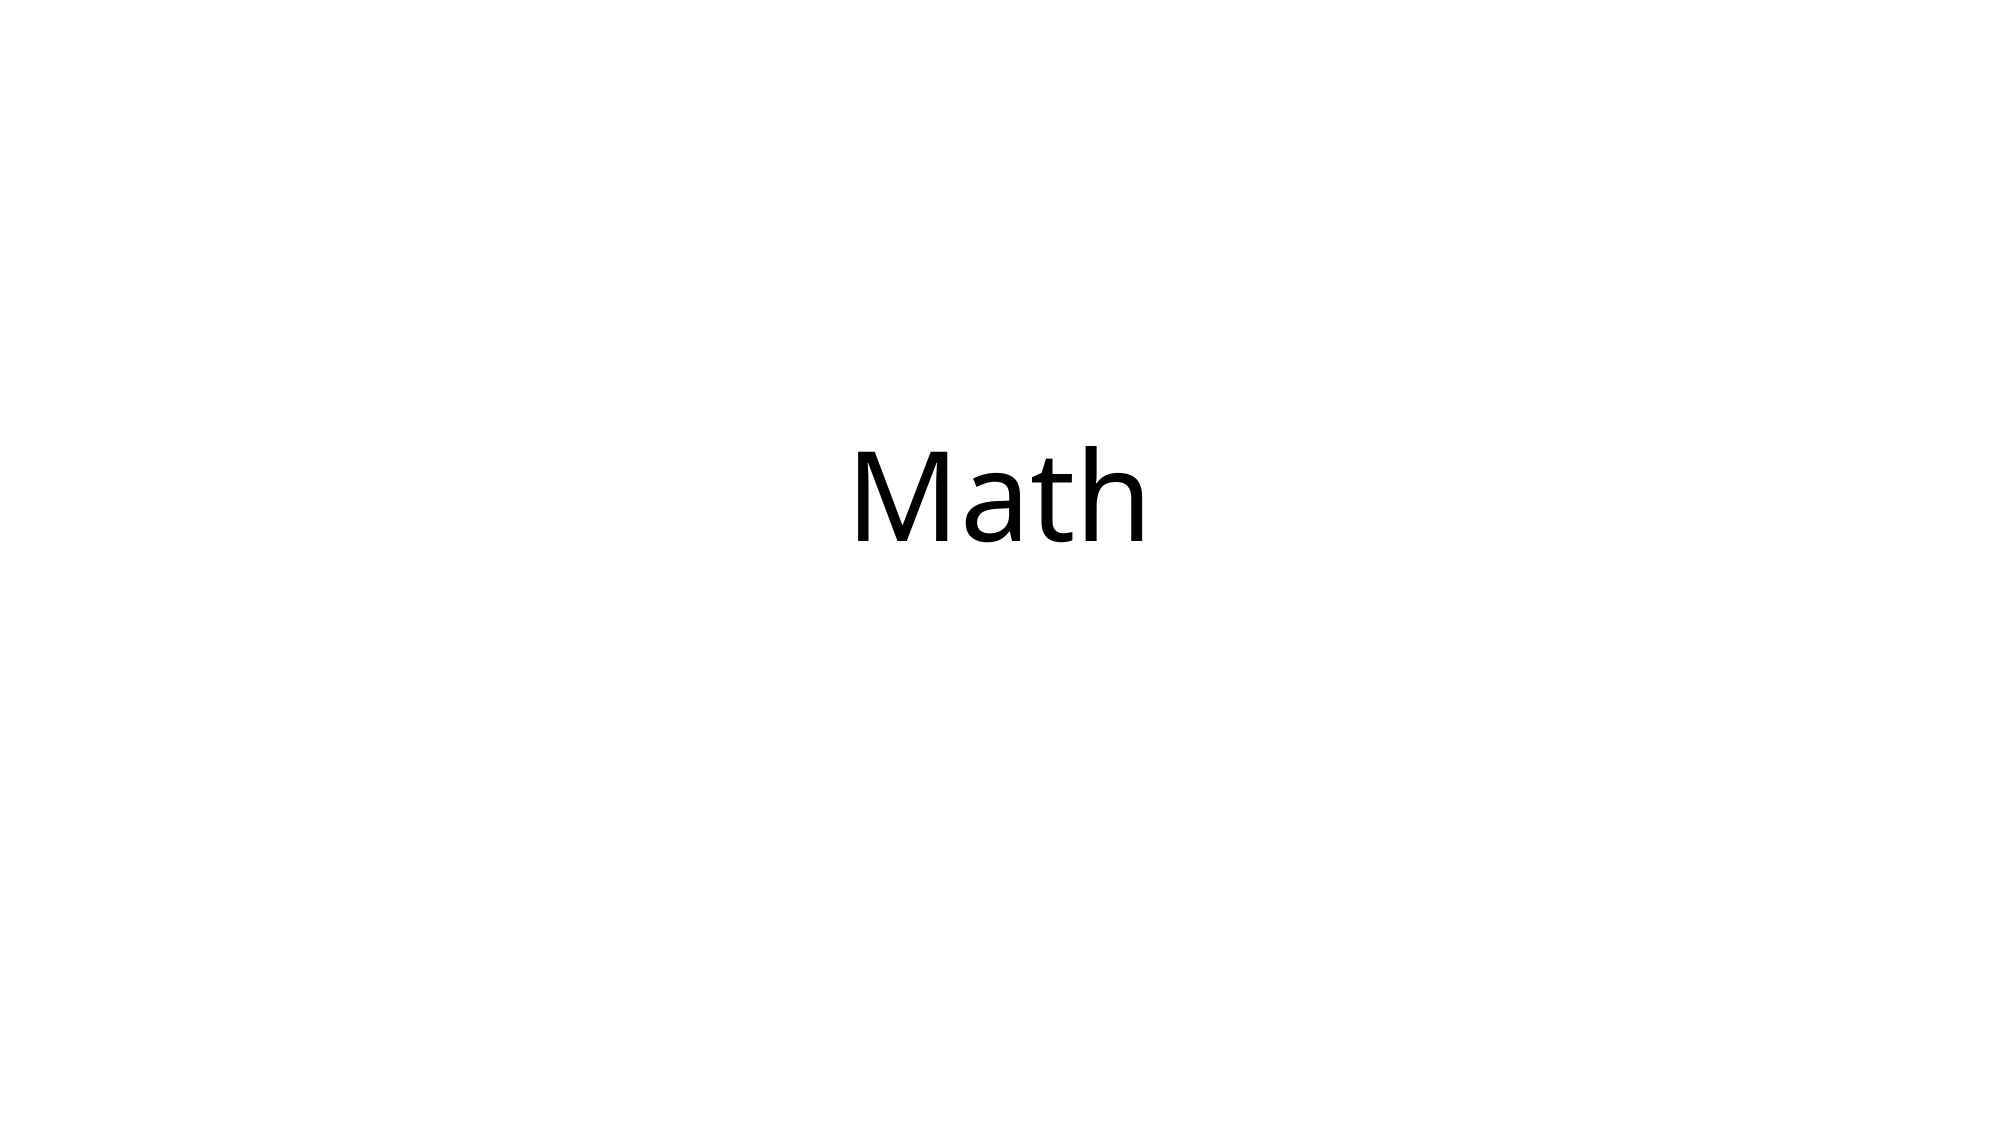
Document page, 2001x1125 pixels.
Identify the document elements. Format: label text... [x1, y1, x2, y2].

title Math [249, 184, 1750, 576]
